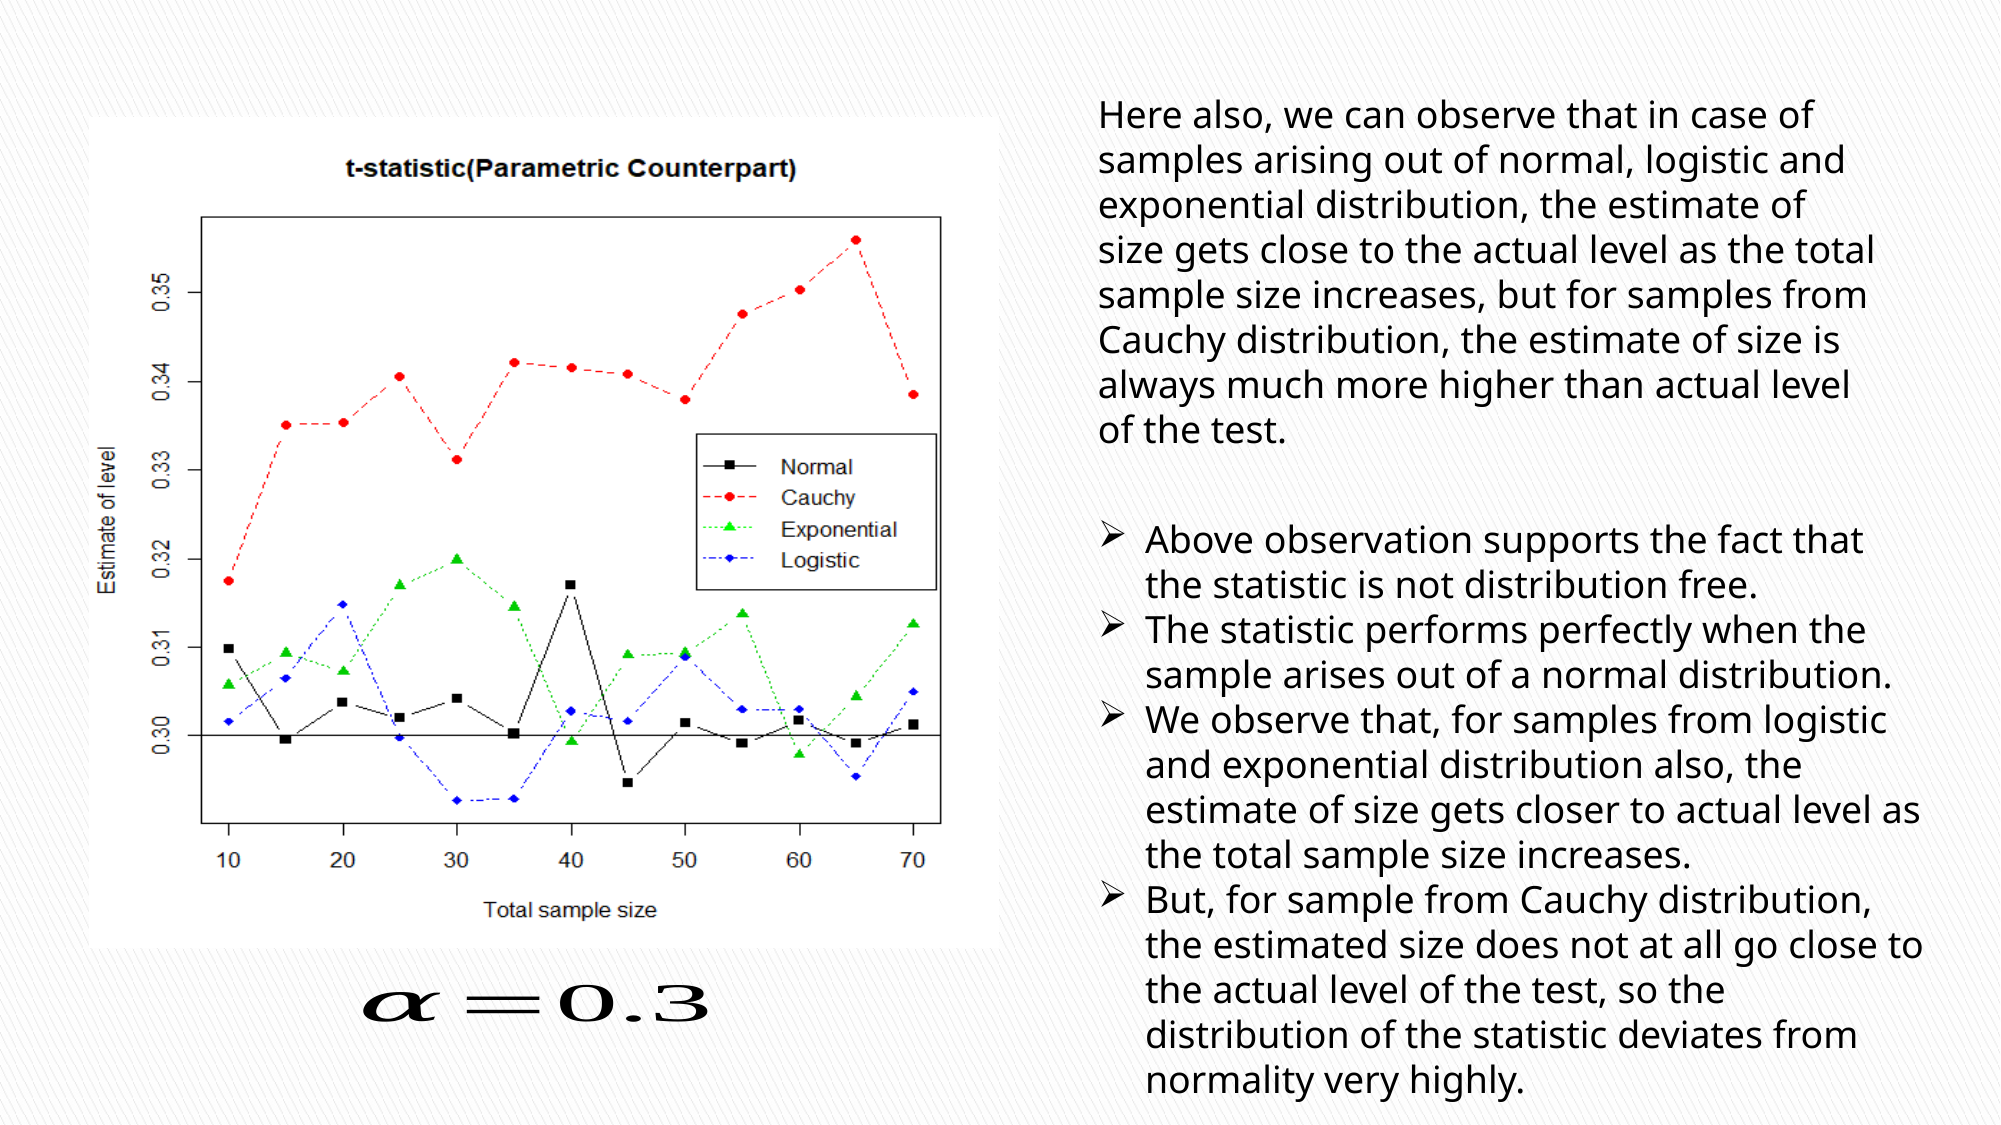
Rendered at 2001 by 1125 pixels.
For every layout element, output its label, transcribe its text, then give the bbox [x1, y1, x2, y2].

picture [89, 117, 1000, 949]
text_box Above observation supports the fact that the statistic is not distribution free. The statistic performs perfectly when the sample arises out of a normal distribution. We observe that, for samples from logistic and exponential distribution also, the estimate of size gets closer to actual level as the total sample size increases. But, for sample from Cauchy distribution, the estimated size does not at all go close to the actual level of the test, so the distribution of the statistic deviates from normality very highly. [1083, 508, 1946, 1108]
text_box Here also, we can observe that in case of samples arising out of normal, logistic and exponential distribution, the estimate of size gets close to the actual level as the total sample size increases, but for samples from Cauchy distribution, the estimate of size is always much more higher than actual level of the test. [1083, 83, 1896, 458]
